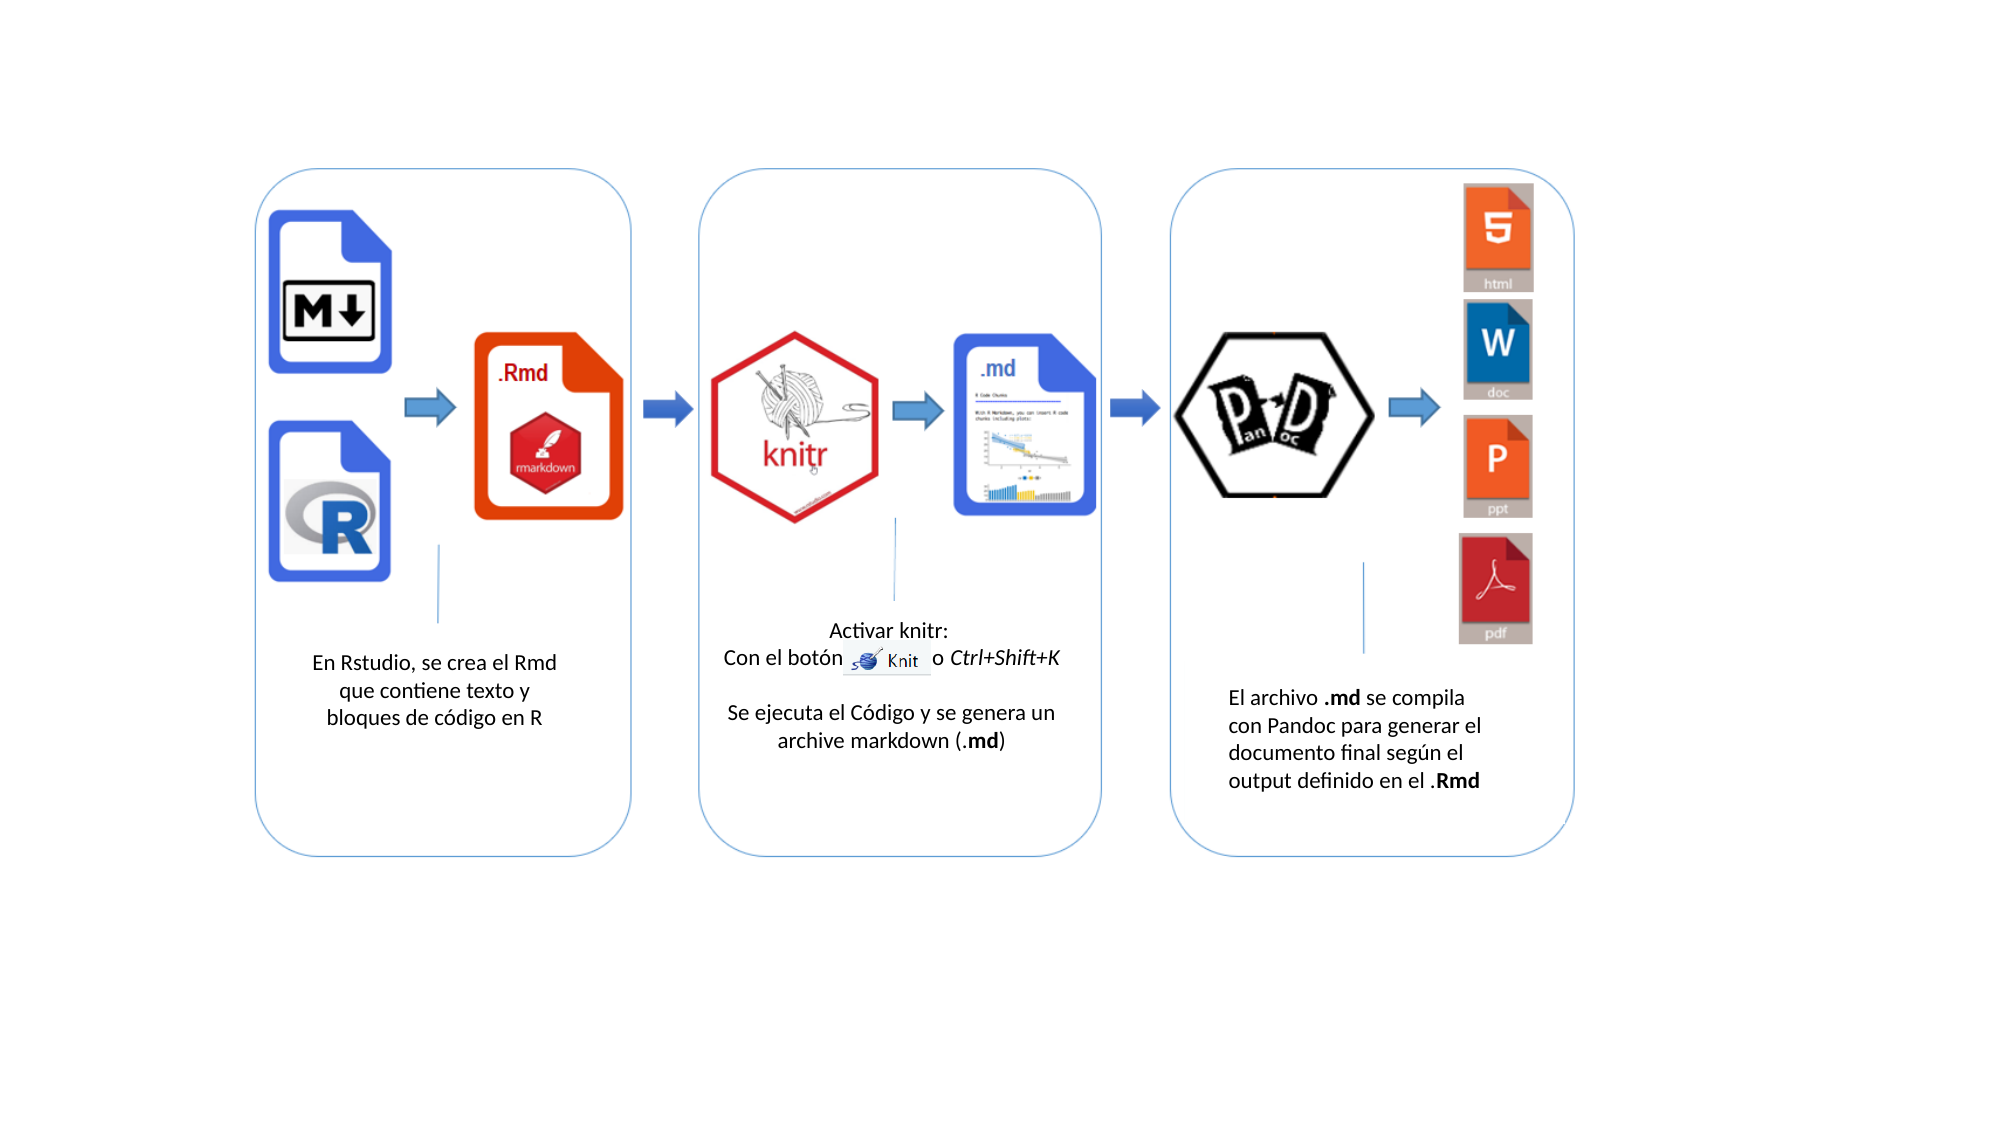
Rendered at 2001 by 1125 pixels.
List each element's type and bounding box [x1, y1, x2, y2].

picture [249, 160, 1583, 863]
